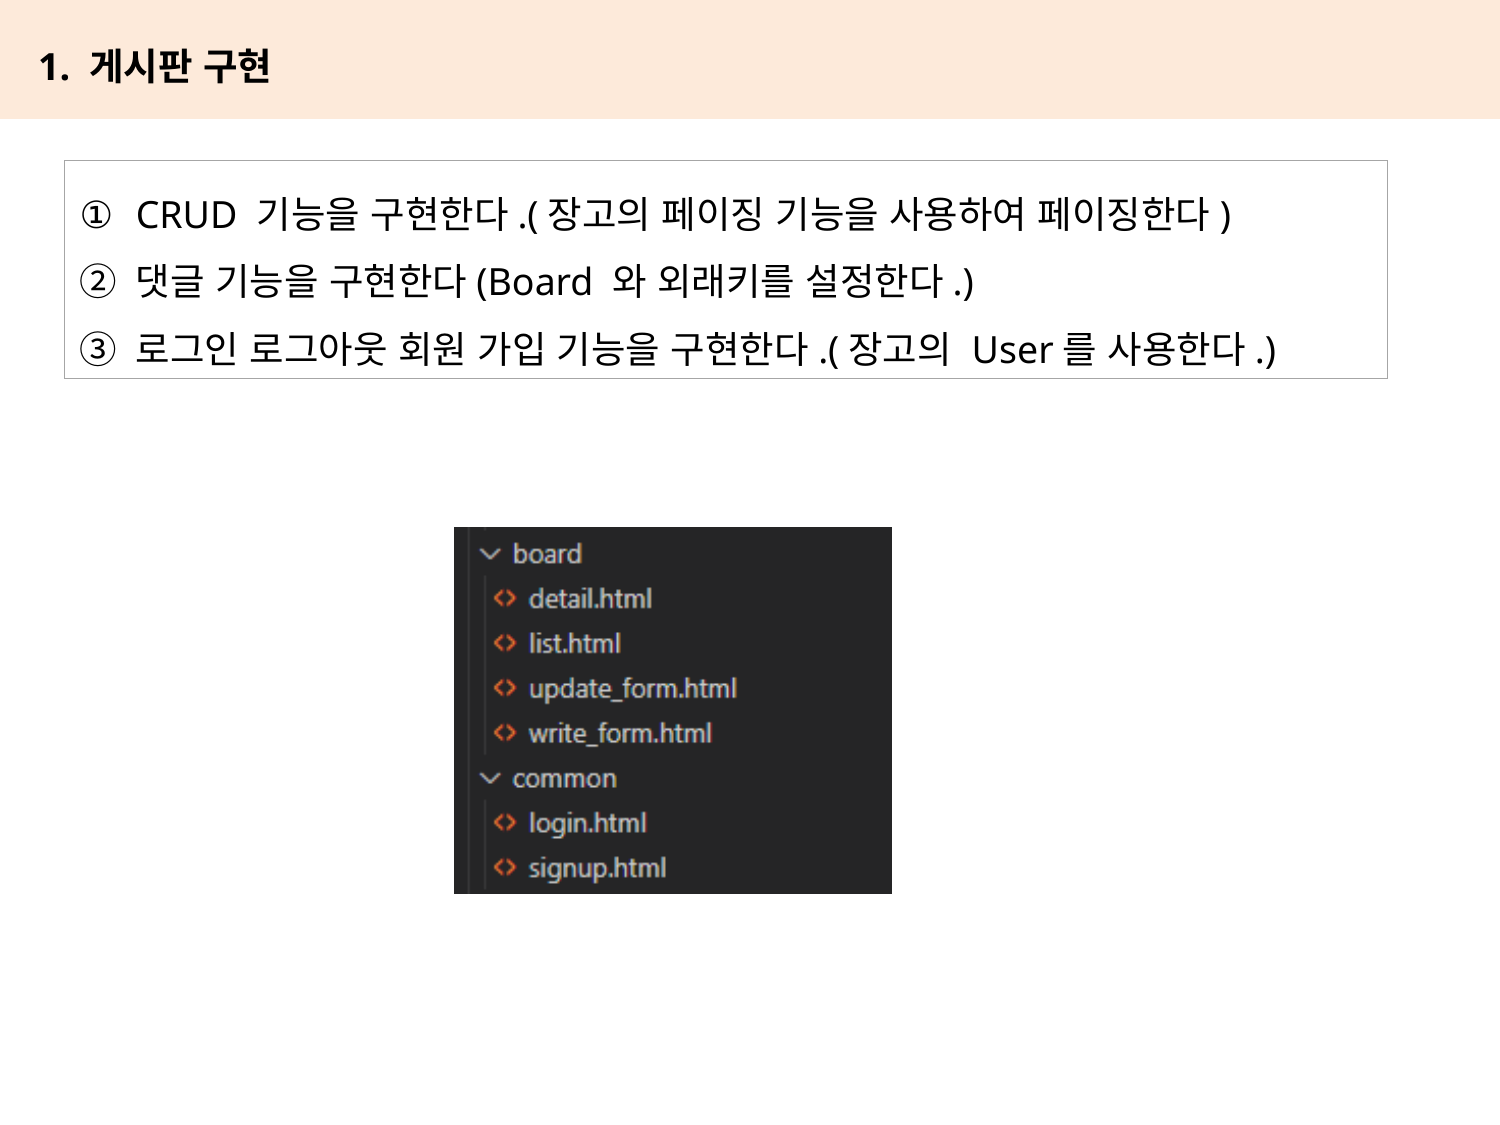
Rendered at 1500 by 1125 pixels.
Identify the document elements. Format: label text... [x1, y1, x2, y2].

picture [454, 526, 893, 894]
text_box CRUD 기능을 구현한다.(장고의 페이징 기능을 사용하여 페이징한다) 댓글 기능을 구현한다(Board 와 외래키를 설정한다.) 로그인 로그아웃 회원 가입 기능을 구현한다.(장고의 User를 사용한다.) [64, 160, 1388, 379]
text_box [0, 0, 1500, 119]
text_box 1. 게시판 구현 [23, 35, 856, 95]
